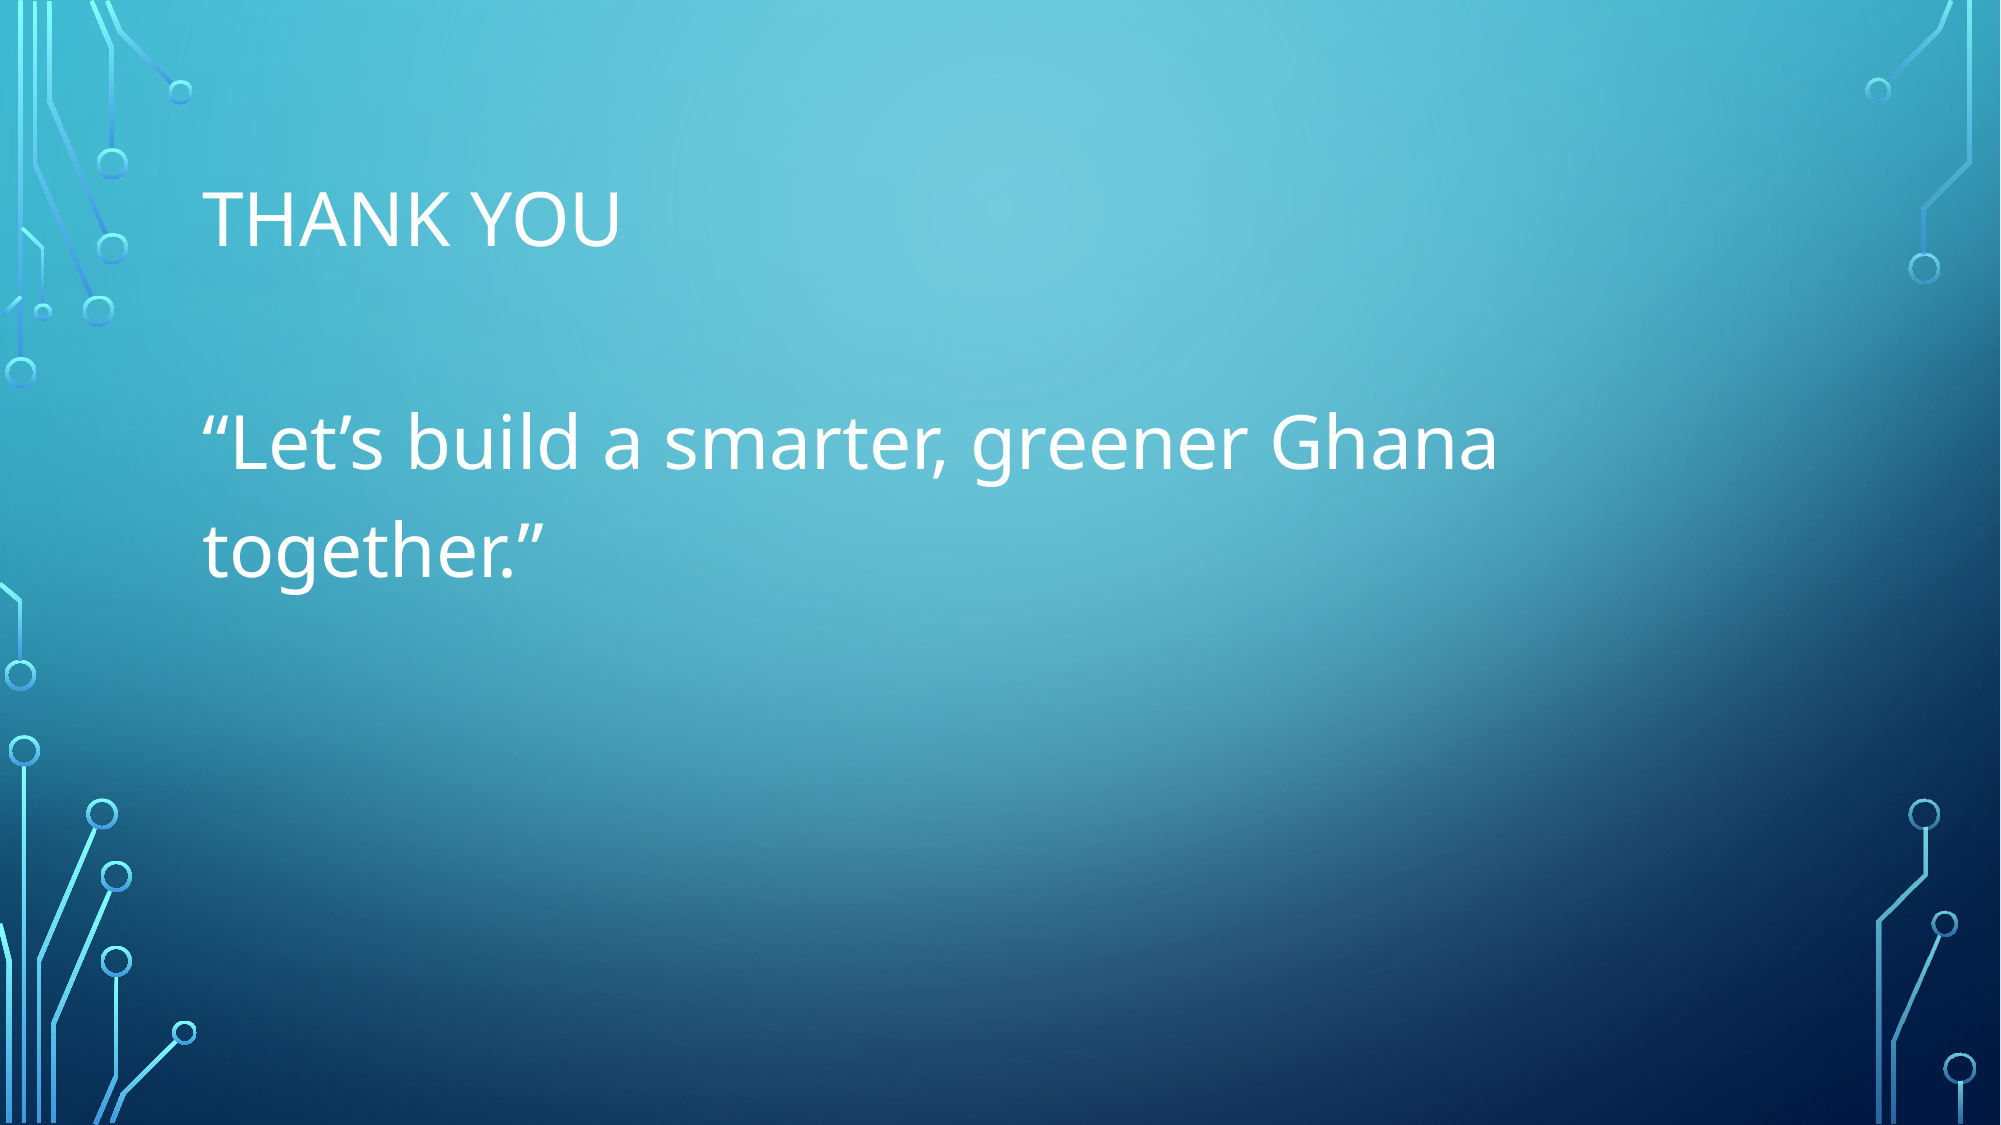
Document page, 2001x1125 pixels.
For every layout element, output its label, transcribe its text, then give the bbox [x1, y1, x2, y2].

list “Let’s build a smarter, greener Ghana together.” [187, 369, 1813, 950]
title Thank You [187, 101, 1813, 344]
